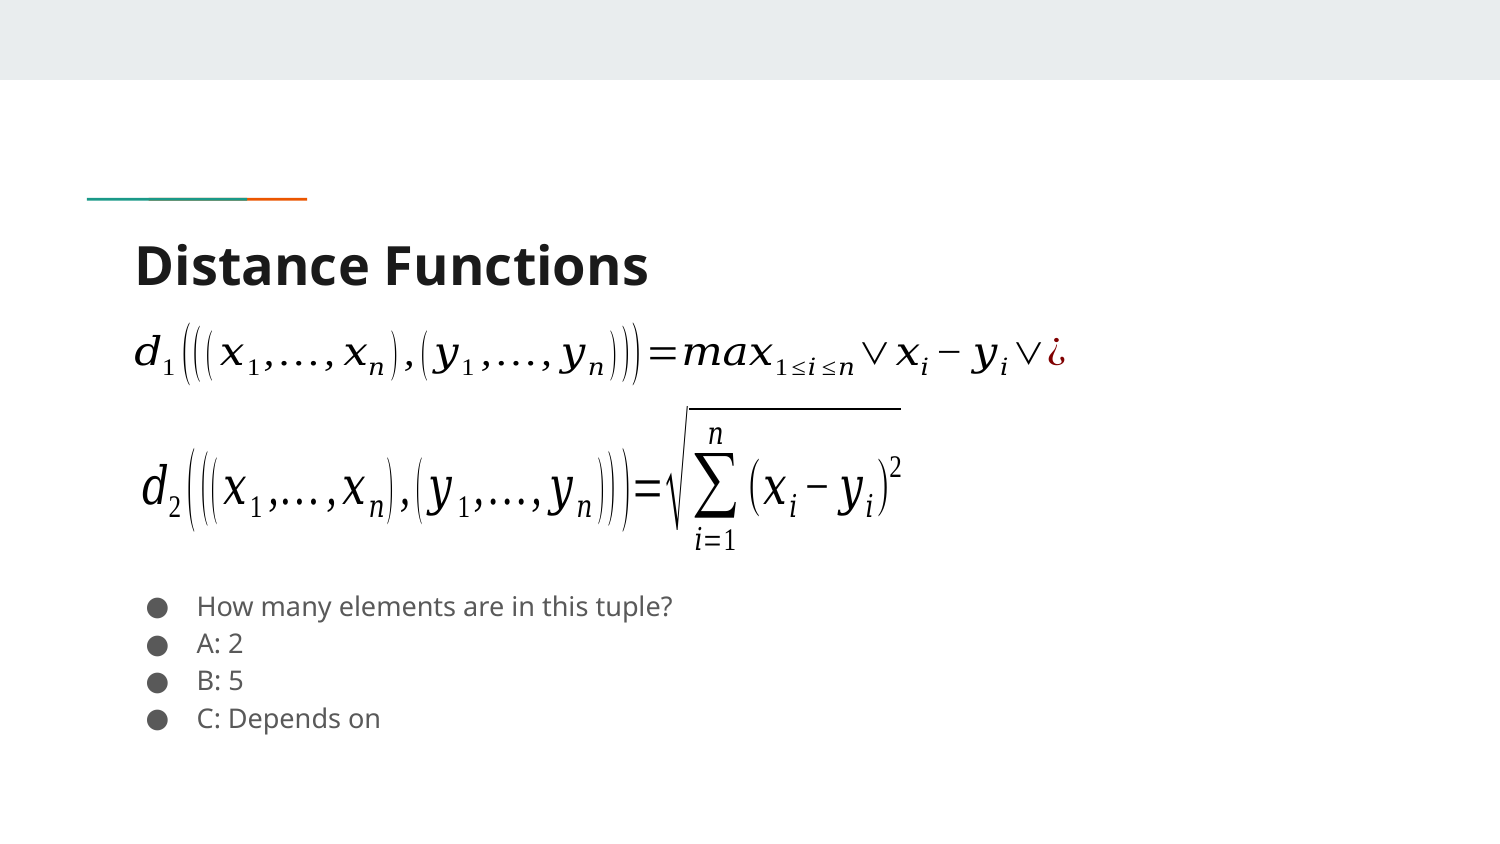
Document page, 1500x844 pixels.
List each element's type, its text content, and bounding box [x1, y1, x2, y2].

title Distance Functions [119, 216, 1381, 305]
